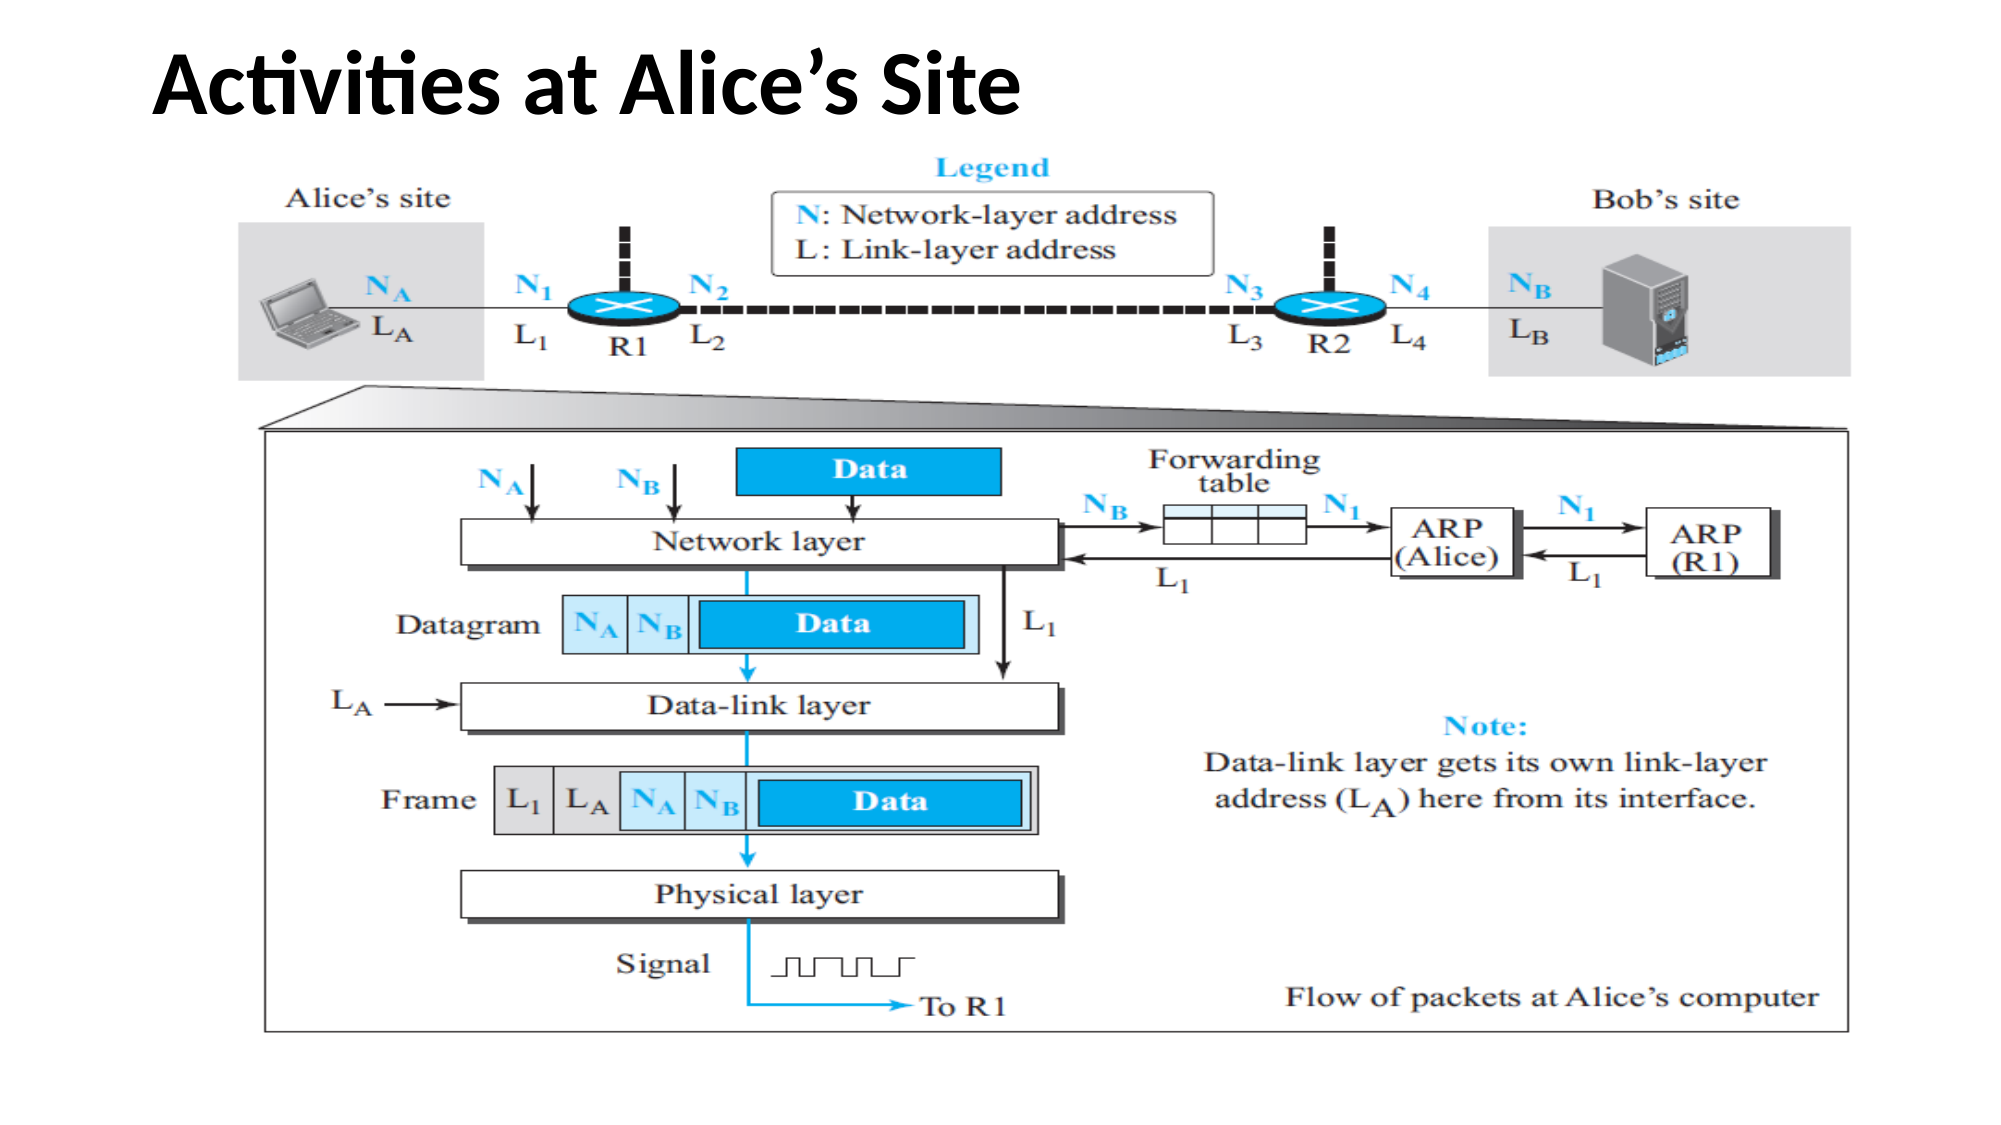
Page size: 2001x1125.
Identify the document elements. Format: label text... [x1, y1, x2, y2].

title Activities at Alice’s Site [137, 21, 1863, 135]
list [137, 135, 1930, 1066]
